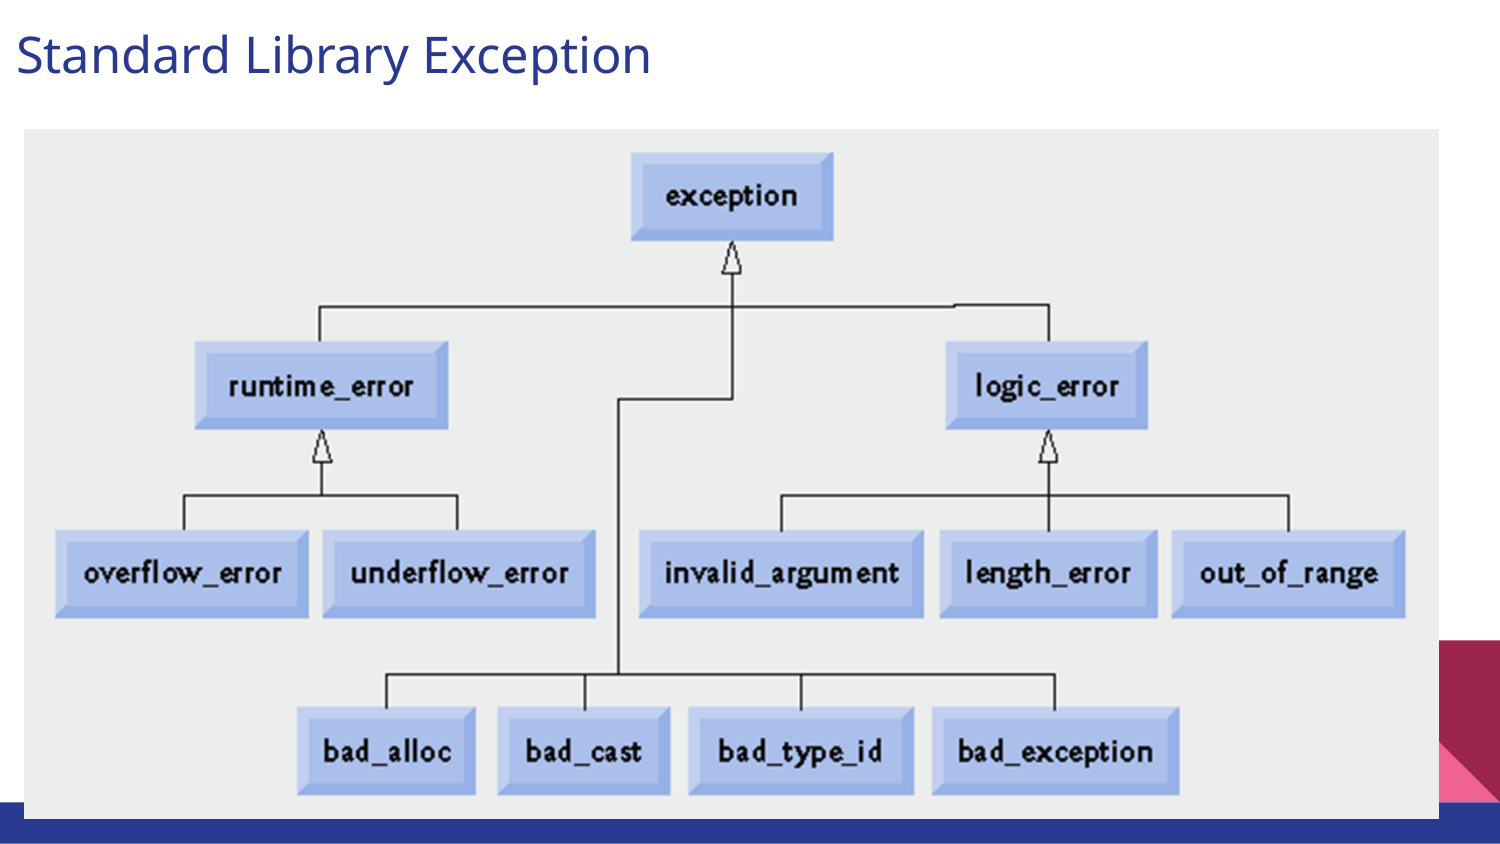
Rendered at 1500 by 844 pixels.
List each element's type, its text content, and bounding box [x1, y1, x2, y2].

title Standard Library Exception [1, 4, 1399, 105]
picture [24, 129, 1439, 819]
